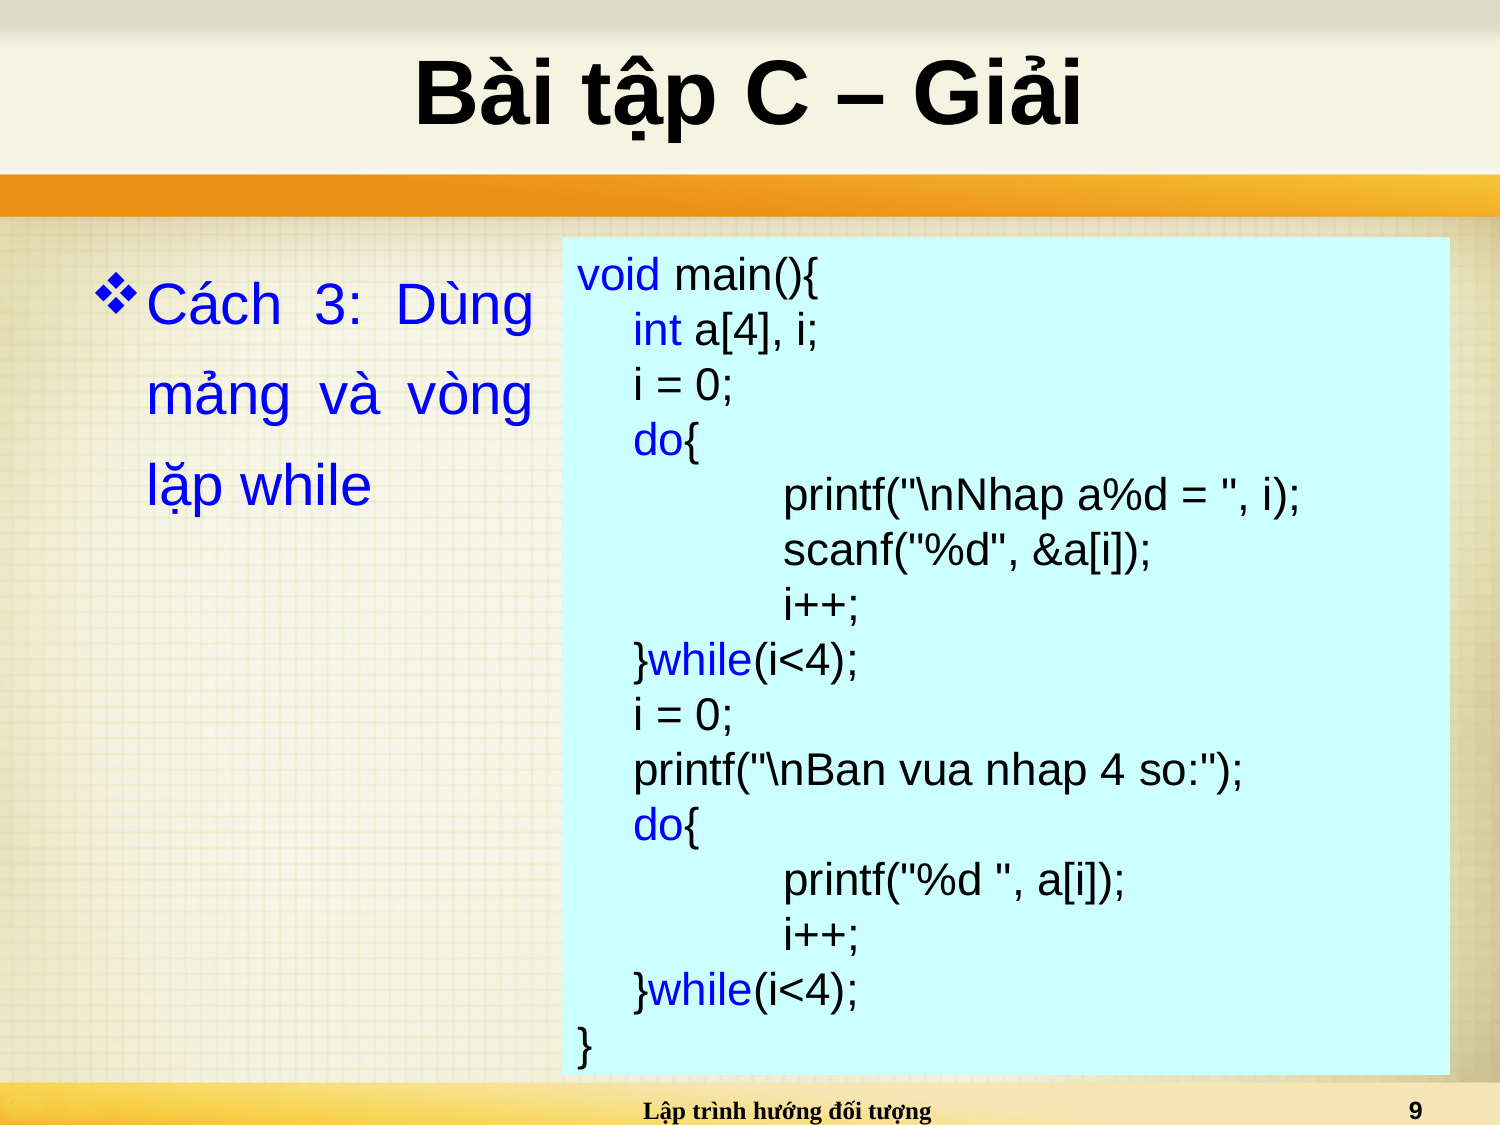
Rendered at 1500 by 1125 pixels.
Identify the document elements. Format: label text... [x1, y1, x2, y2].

title Bài tập C – Giải [0, 0, 1500, 175]
slide_number 9 [1087, 1087, 1438, 1125]
picture [0, 175, 1500, 1125]
footer Lập trình hướng đối tượng [549, 1087, 1025, 1125]
list Cách 3: Dùng mảng và vòng lặp while [75, 237, 550, 1046]
text_box void main(){ int a[4], i; i = 0; do{ printf("\nNhap a%d = ", i); scanf("%d", &a[i]); i++; }while(i<4); i = 0; printf("\nBan vua nhap 4 so:"); do{ printf("%d ", a[i]); i++; }while(i<4); } [562, 237, 1450, 1075]
